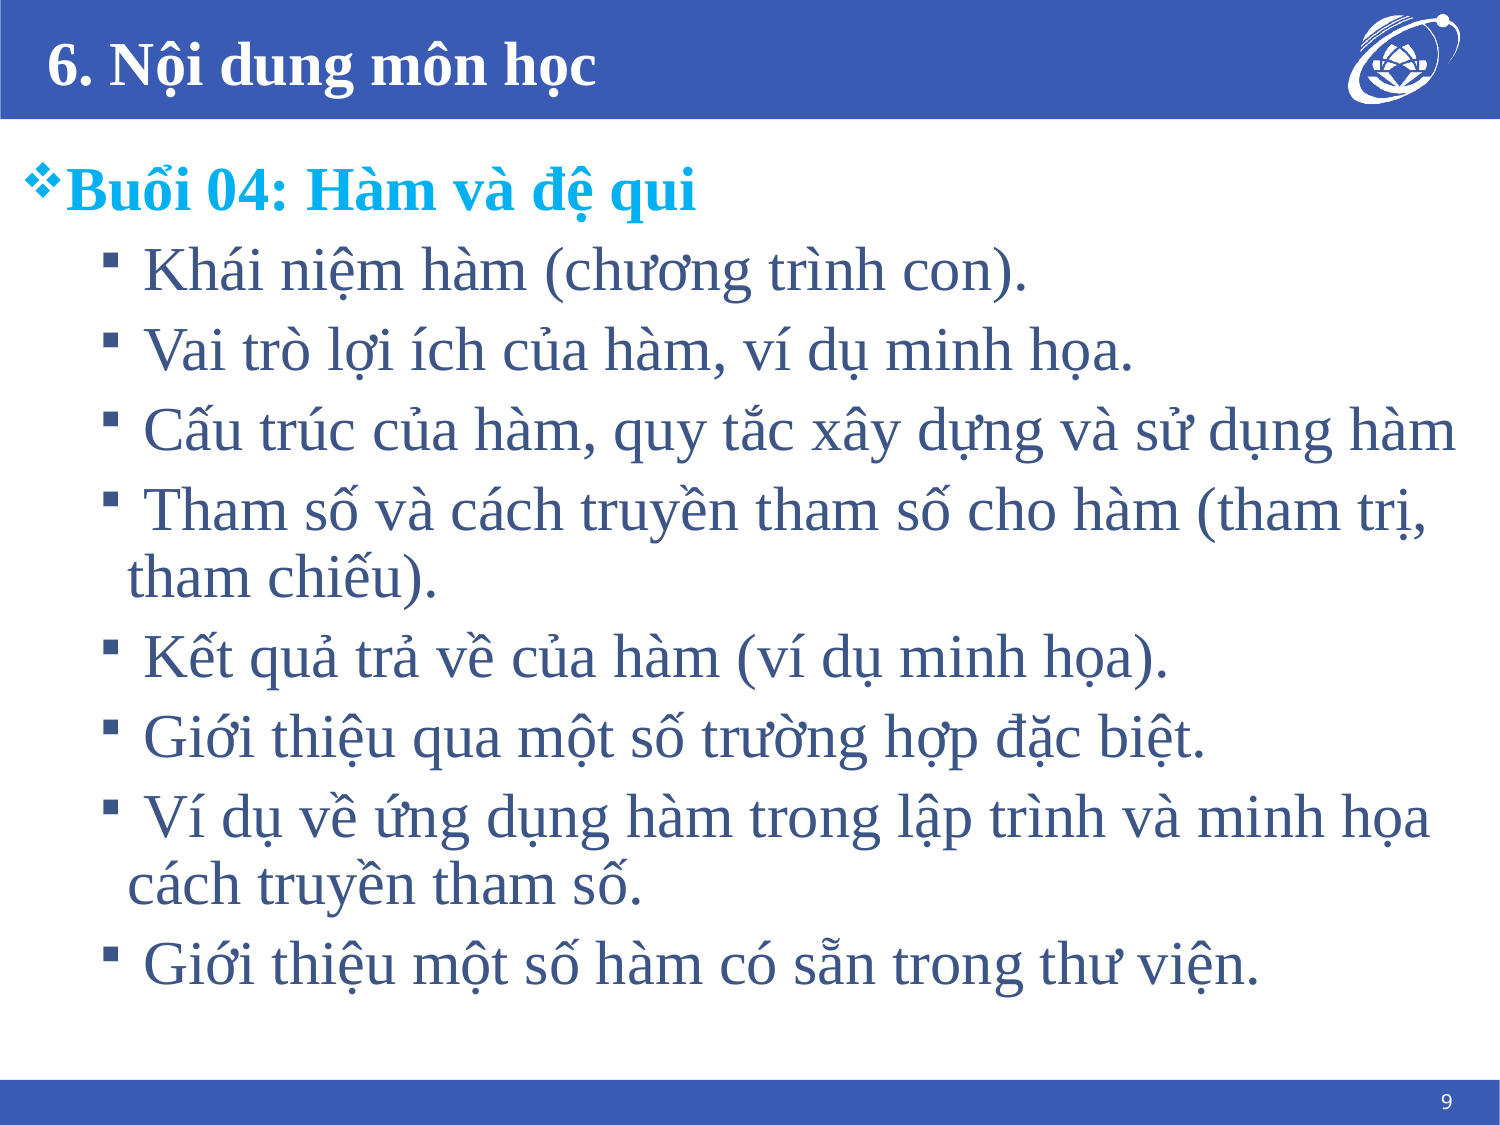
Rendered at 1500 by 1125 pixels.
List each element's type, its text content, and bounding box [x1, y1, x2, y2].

slide_number 9 [1388, 1083, 1468, 1122]
list Buổi 04: Hàm và đệ qui Khái niệm hàm (chương trình con). Vai trò lợi ích của hàm, ví dụ minh họa. Cấu trúc của hàm, quy tắc xây dựng và sử dụng hàm Tham số và cách truyền tham số cho hàm (tham trị, tham chiếu). Kết quả trả về của hàm (ví dụ minh họa). Giới thiệu qua một số trường hợp đặc biệt. Ví dụ về ứng dụng hàm trong lập trình và minh họa cách truyền tham số. Giới thiệu một số hàm có sẵn trong thư viện. [0, 148, 1486, 1056]
title 6. Nội dung môn học [32, 0, 1468, 107]
